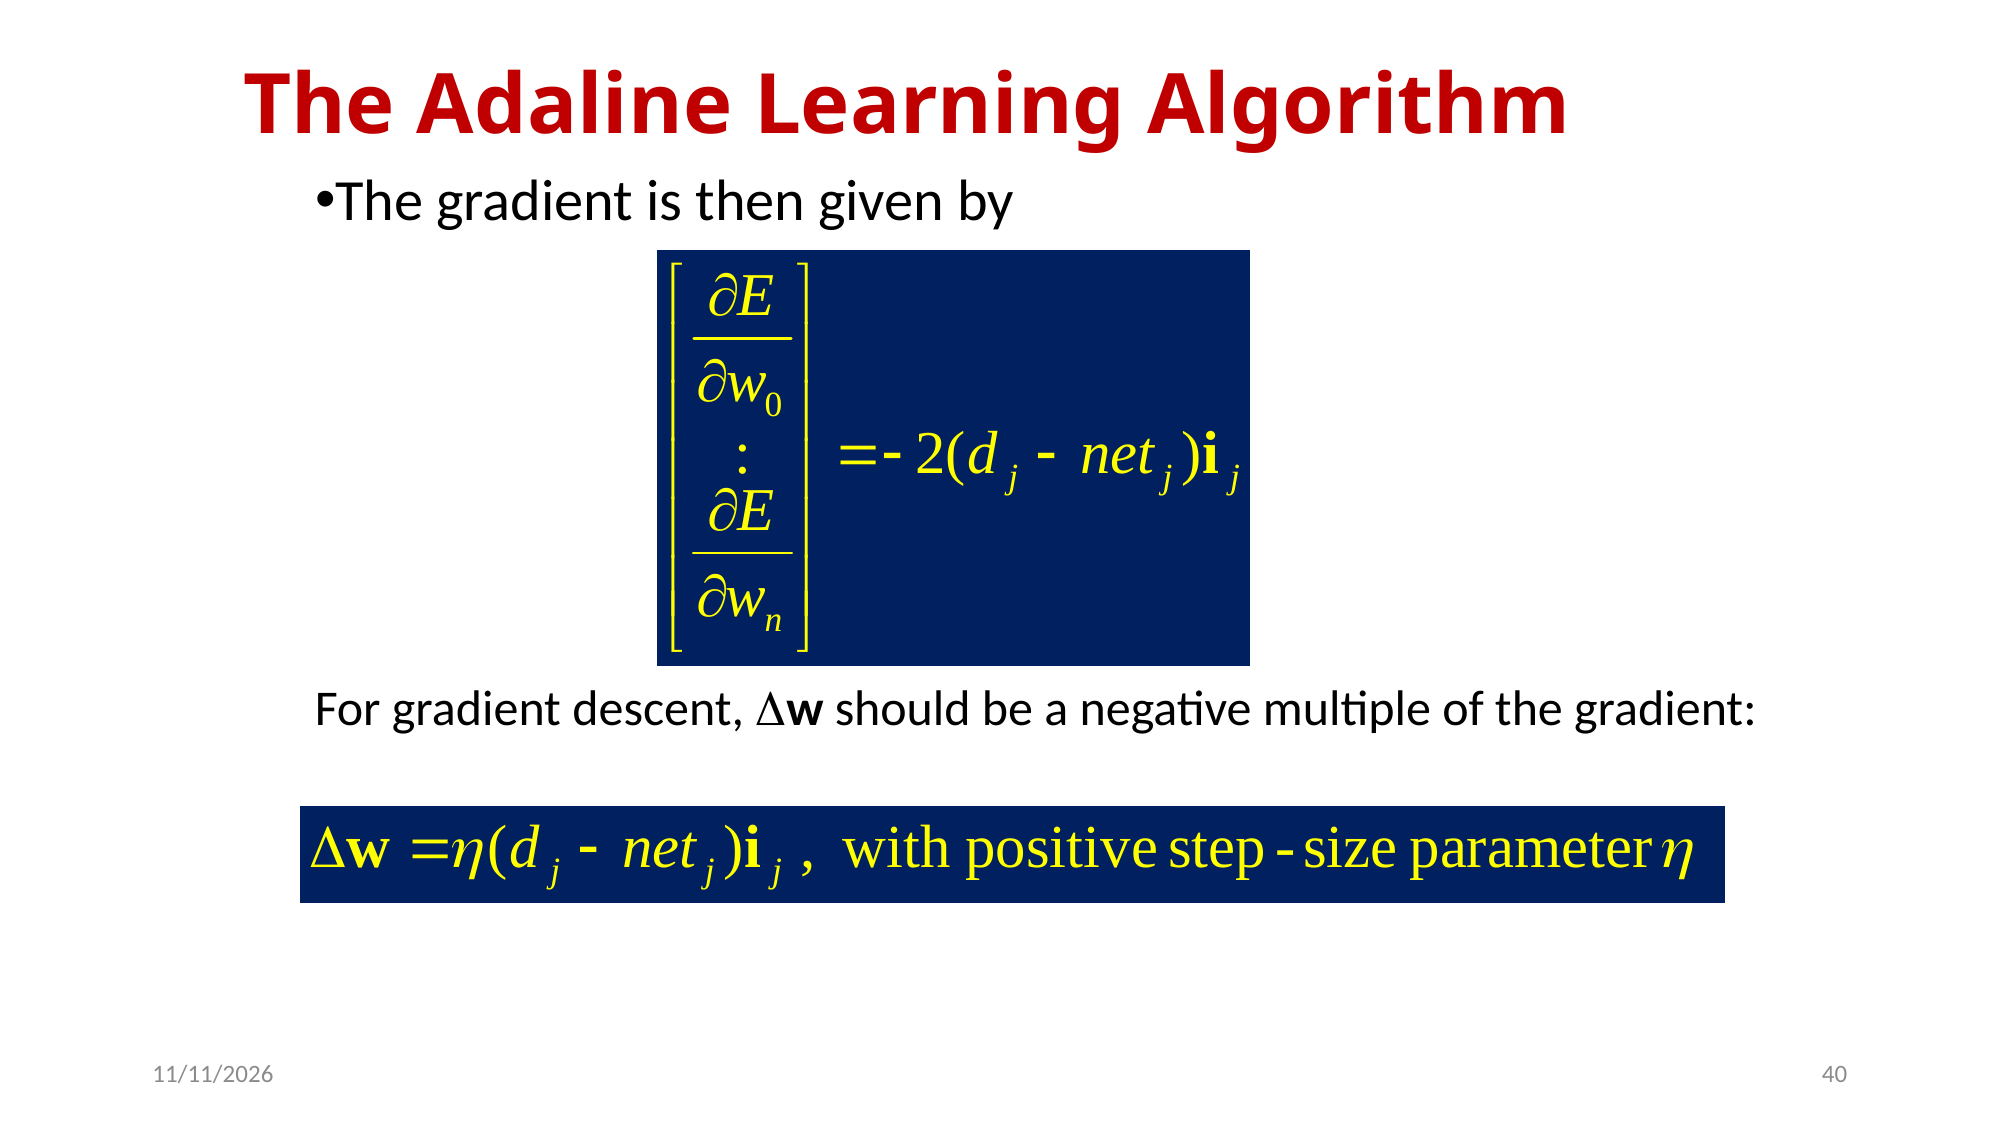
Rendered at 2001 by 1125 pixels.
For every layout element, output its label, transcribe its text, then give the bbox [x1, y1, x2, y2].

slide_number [137, 1042, 588, 1103]
slide_number 40 [1412, 1042, 1863, 1103]
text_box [657, 249, 1251, 666]
list The gradient is then given by [300, 162, 1725, 300]
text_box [299, 806, 1725, 903]
text_box For gradient descent, w should be a negative multiple of the gradient: [300, 675, 1837, 762]
title The Adaline Learning Algorithm [228, 43, 1729, 169]
